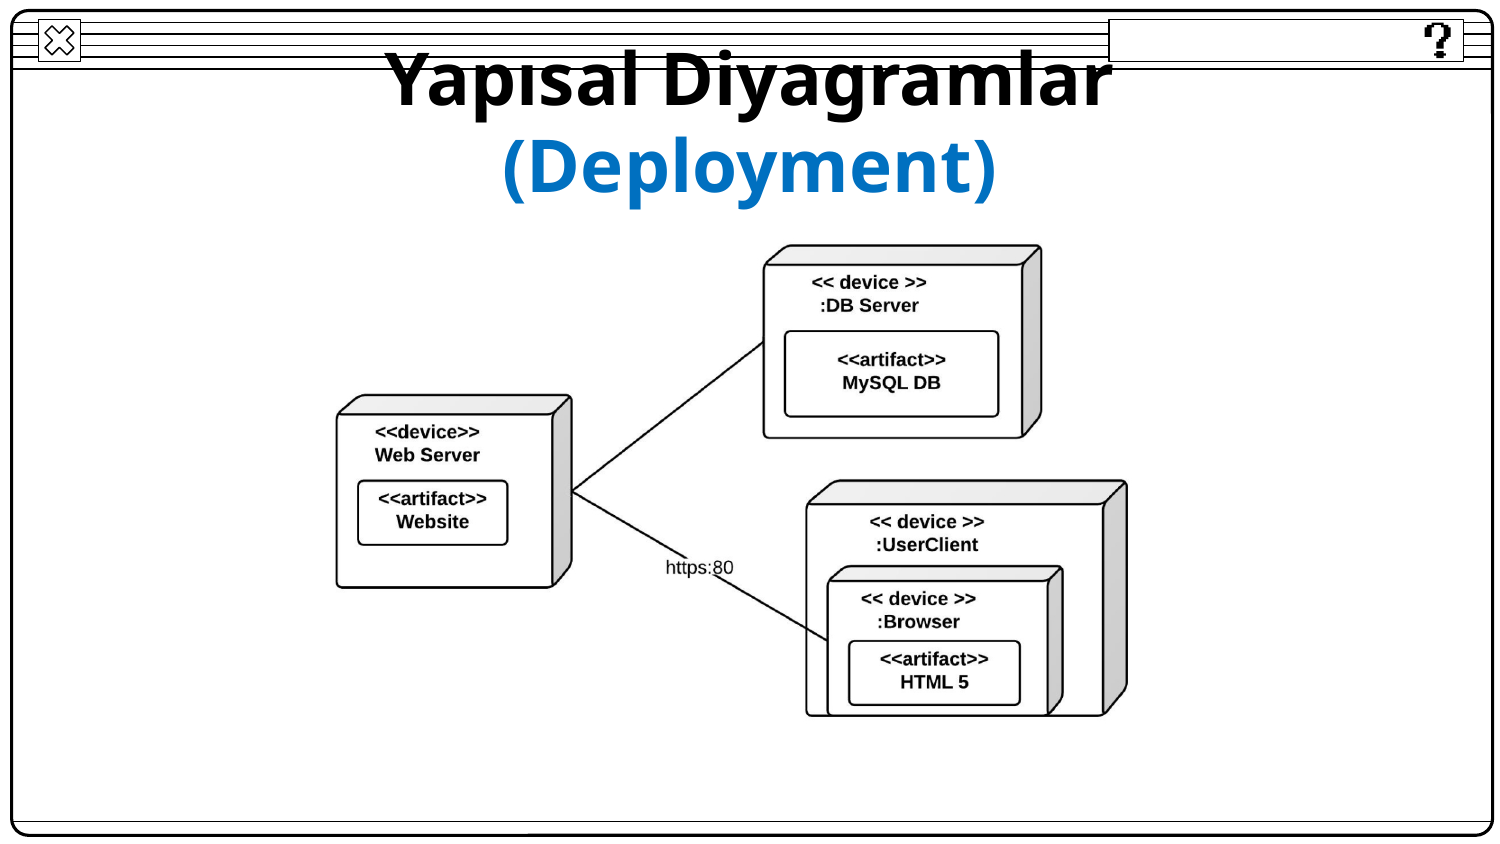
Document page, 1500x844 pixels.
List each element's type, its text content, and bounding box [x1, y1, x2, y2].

title Yapısal Diyagramlar (Deployment) [118, 72, 1382, 167]
picture [286, 223, 1137, 724]
